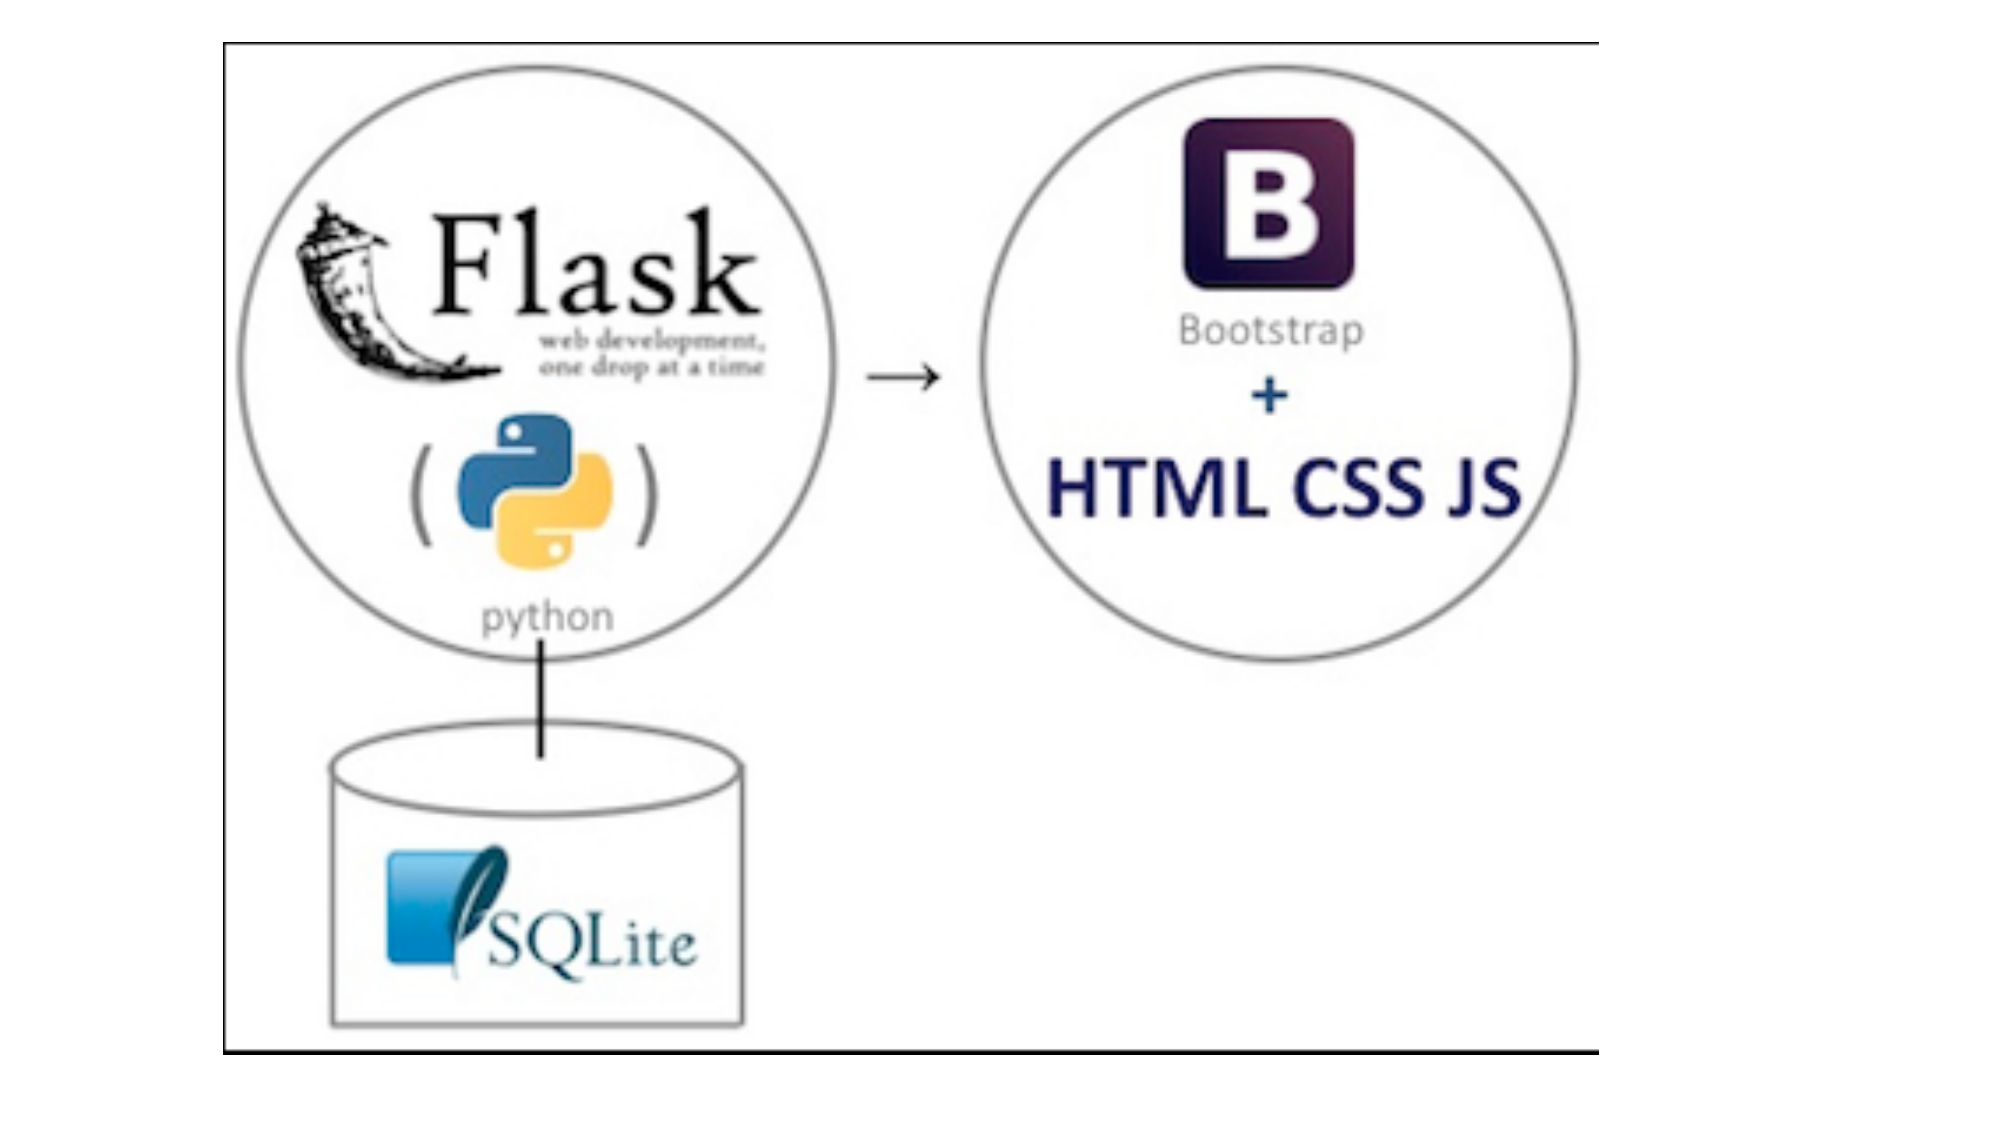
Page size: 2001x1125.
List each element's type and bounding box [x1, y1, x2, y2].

picture [223, 42, 1599, 1055]
